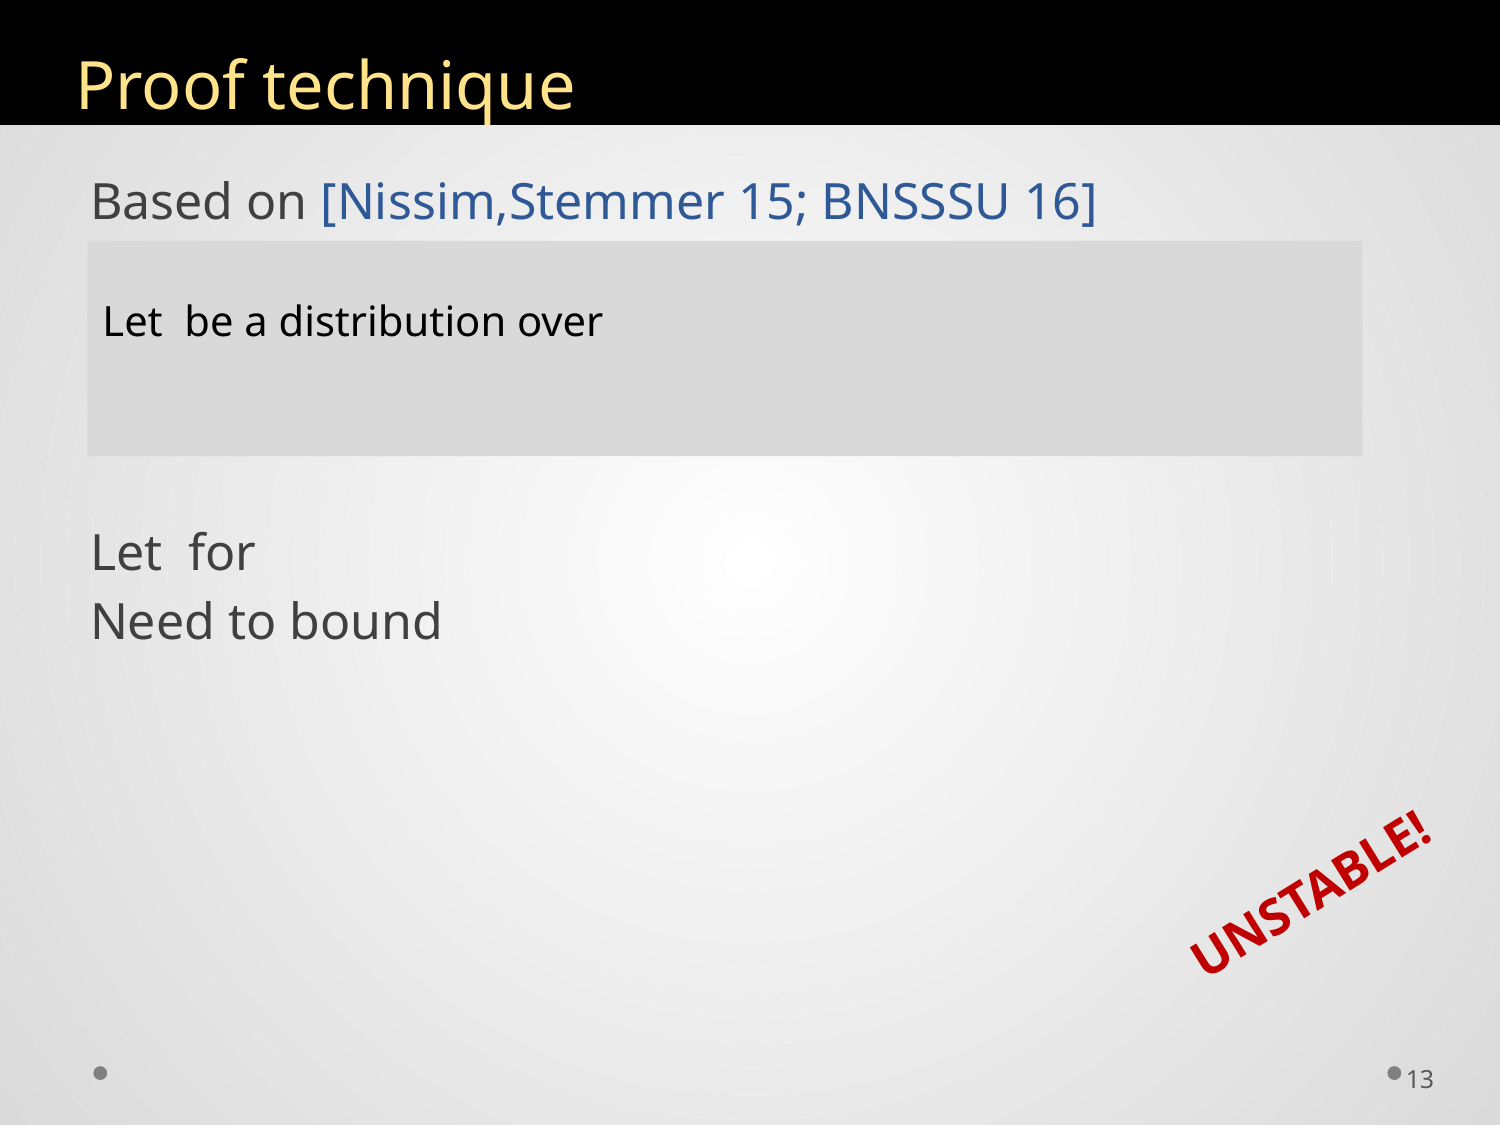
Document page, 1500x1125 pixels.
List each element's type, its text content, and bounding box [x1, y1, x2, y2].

slide_number 13 [1401, 1050, 1494, 1110]
text_box UNSTABLE! [1162, 781, 1457, 1004]
title Proof technique [0, 0, 1500, 125]
